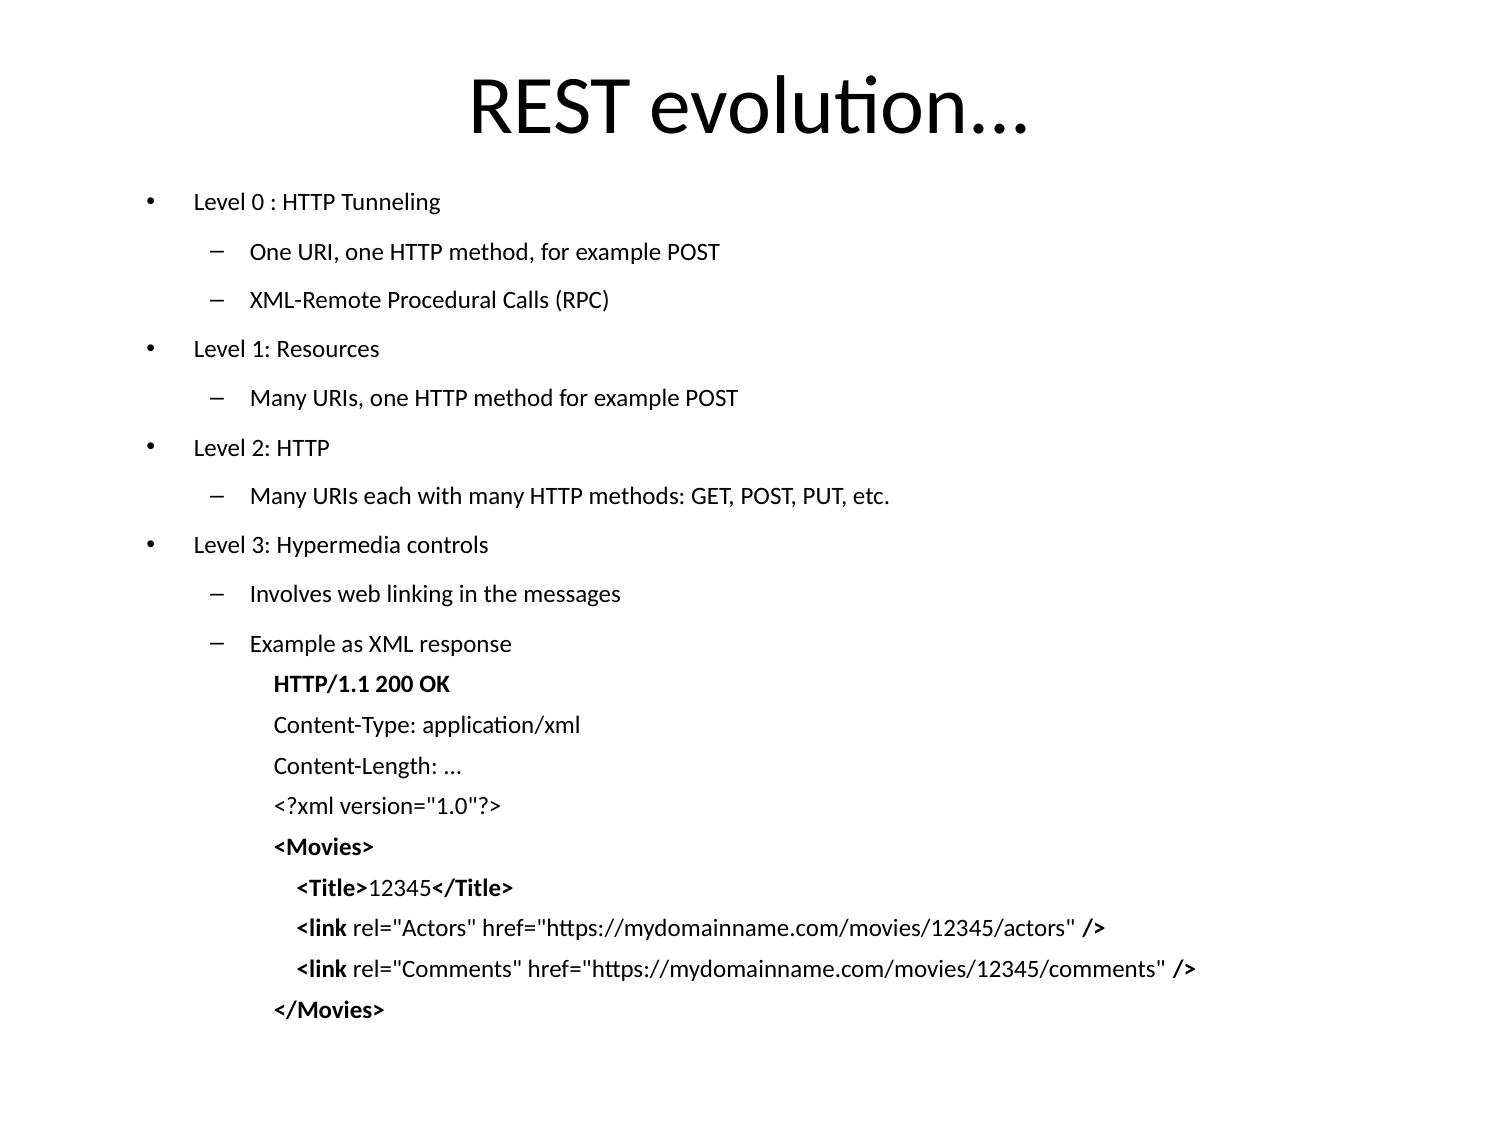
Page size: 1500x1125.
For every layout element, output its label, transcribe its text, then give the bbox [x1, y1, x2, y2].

list Level 0 : HTTP Tunneling One URI, one HTTP method, for example POST XML-Remote Procedural Calls (RPC) Level 1: Resources Many URIs, one HTTP method for example POST Level 2: HTTP Many URIs each with many HTTP methods: GET, POST, PUT, etc. Level 3: Hypermedia controls Involves web linking in the messages Example as XML response HTTP/1.1 200 OK Content-Type: application/xml Content-Length: ... <?xml version="1.0"?> <Movies> <Title>12345</Title> <link rel="Actors" href="https://mydomainname.com/movies/12345/actors" /> <link rel="Comments" href="https://mydomainname.com/movies/12345/comments" /> </Movies> [74, 167, 1426, 1048]
title REST evolution... [74, 44, 1426, 157]
